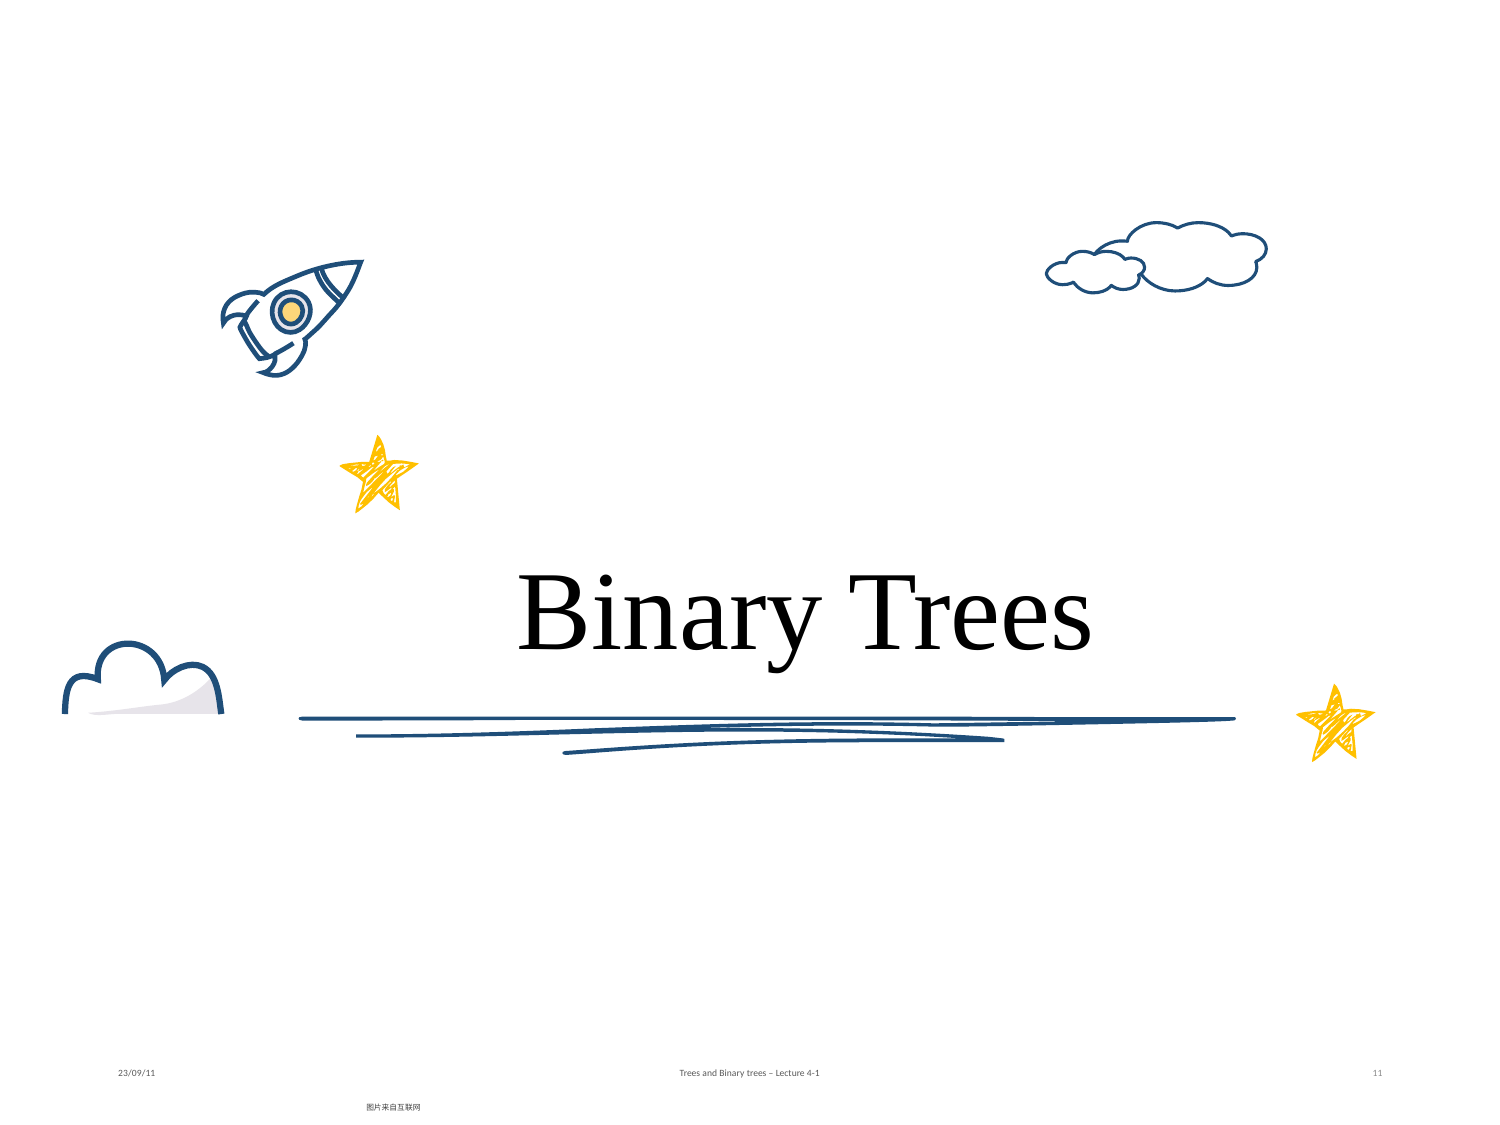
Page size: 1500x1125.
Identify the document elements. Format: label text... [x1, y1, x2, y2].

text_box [229, 237, 340, 376]
list 图片来自互联网 [351, 1095, 1079, 1121]
slide_number 11 [1060, 1042, 1398, 1103]
text_box [1296, 683, 1376, 763]
text_box [339, 434, 419, 514]
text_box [64, 643, 222, 716]
text_box Binary Trees [501, 505, 1211, 682]
text_box [298, 716, 1237, 755]
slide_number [103, 1042, 441, 1103]
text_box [1046, 222, 1267, 293]
footer Trees and Binary trees – Lecture 4-1 [496, 1042, 1004, 1103]
